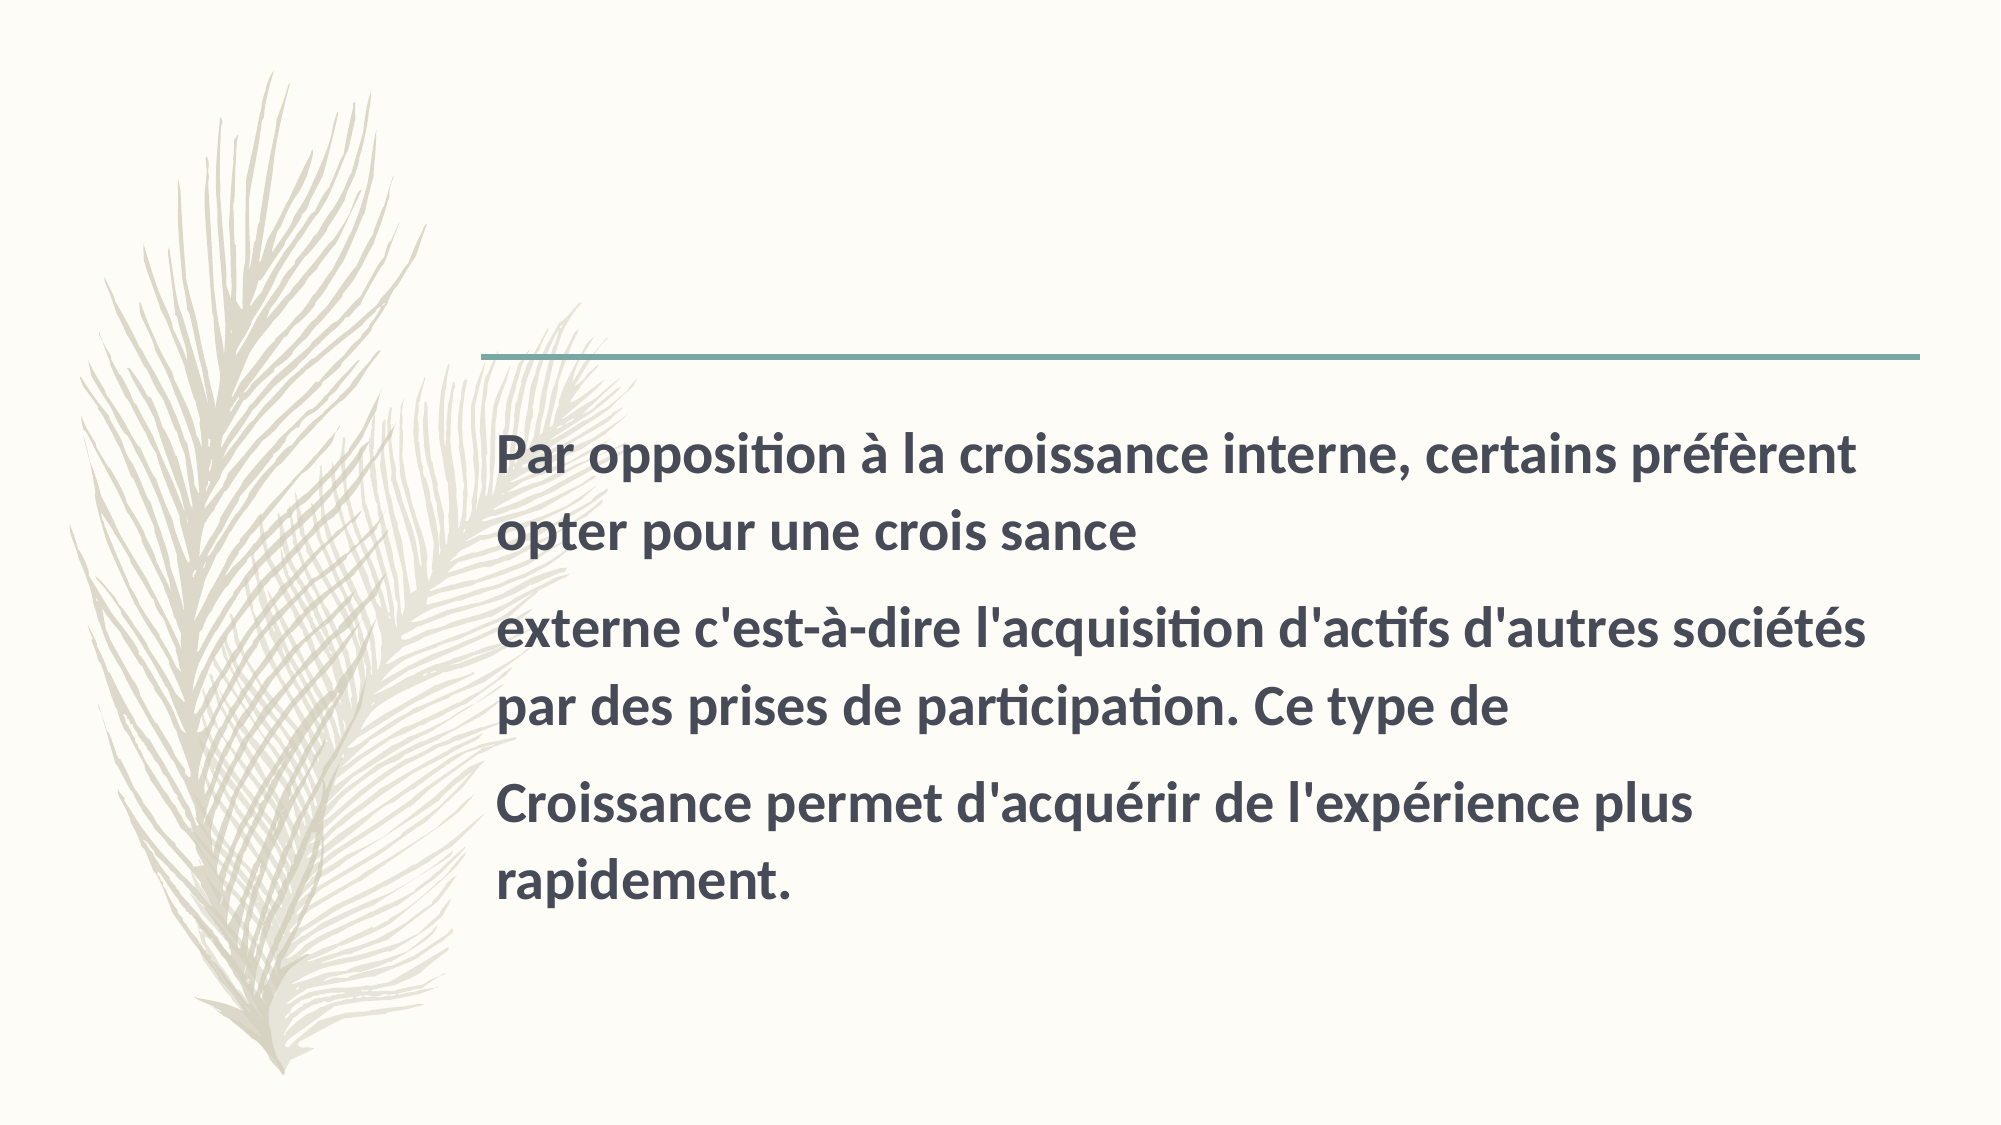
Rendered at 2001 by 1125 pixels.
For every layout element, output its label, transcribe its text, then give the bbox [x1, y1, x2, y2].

list Par opposition à la croissance interne, certains préfèrent opter pour une crois sance externe c'est-à-dire l'acquisition d'actifs d'autres sociétés par des prises de participation. Ce type de Croissance permet d'acquérir de l'expérience plus rapidement. [481, 399, 1920, 1093]
